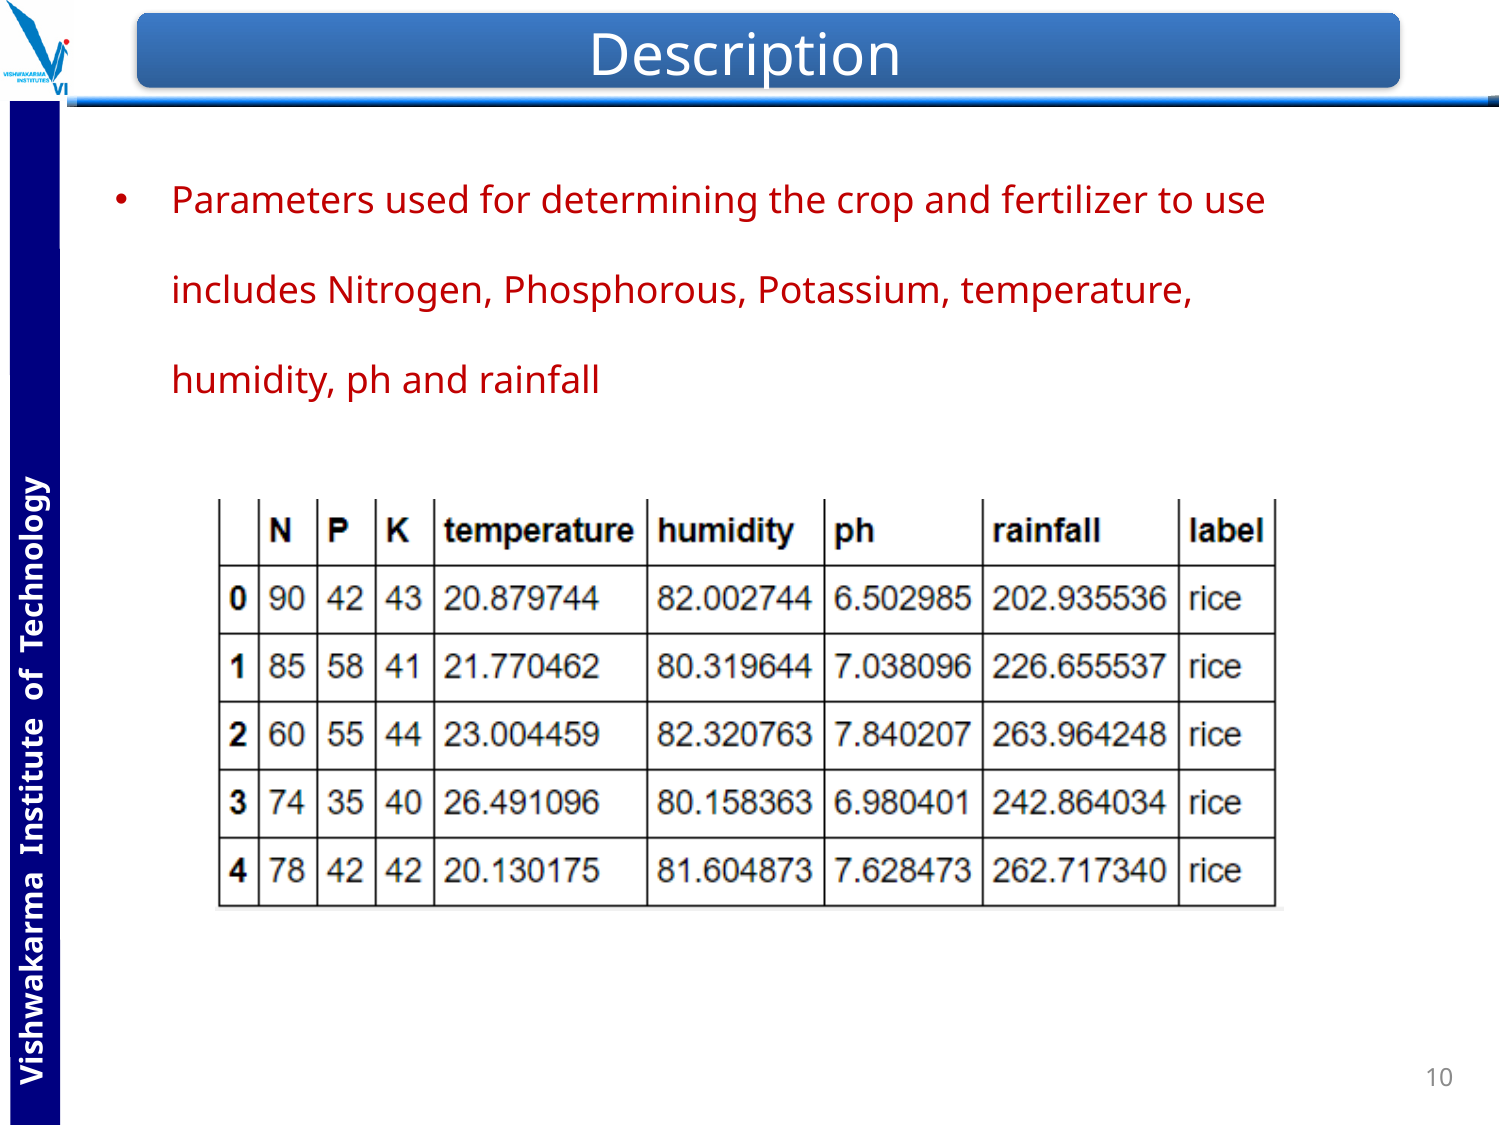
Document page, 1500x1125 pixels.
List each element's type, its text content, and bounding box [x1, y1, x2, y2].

slide_number 10 [1212, 1062, 1475, 1095]
title Description [270, 0, 1221, 106]
picture [214, 499, 1284, 911]
text_box Parameters used for determining the crop and fertilizer to use includes Nitrogen, Phosphorous, Potassium, temperature, humidity, ph and rainfall [99, 123, 1285, 409]
picture [67, 95, 1499, 107]
